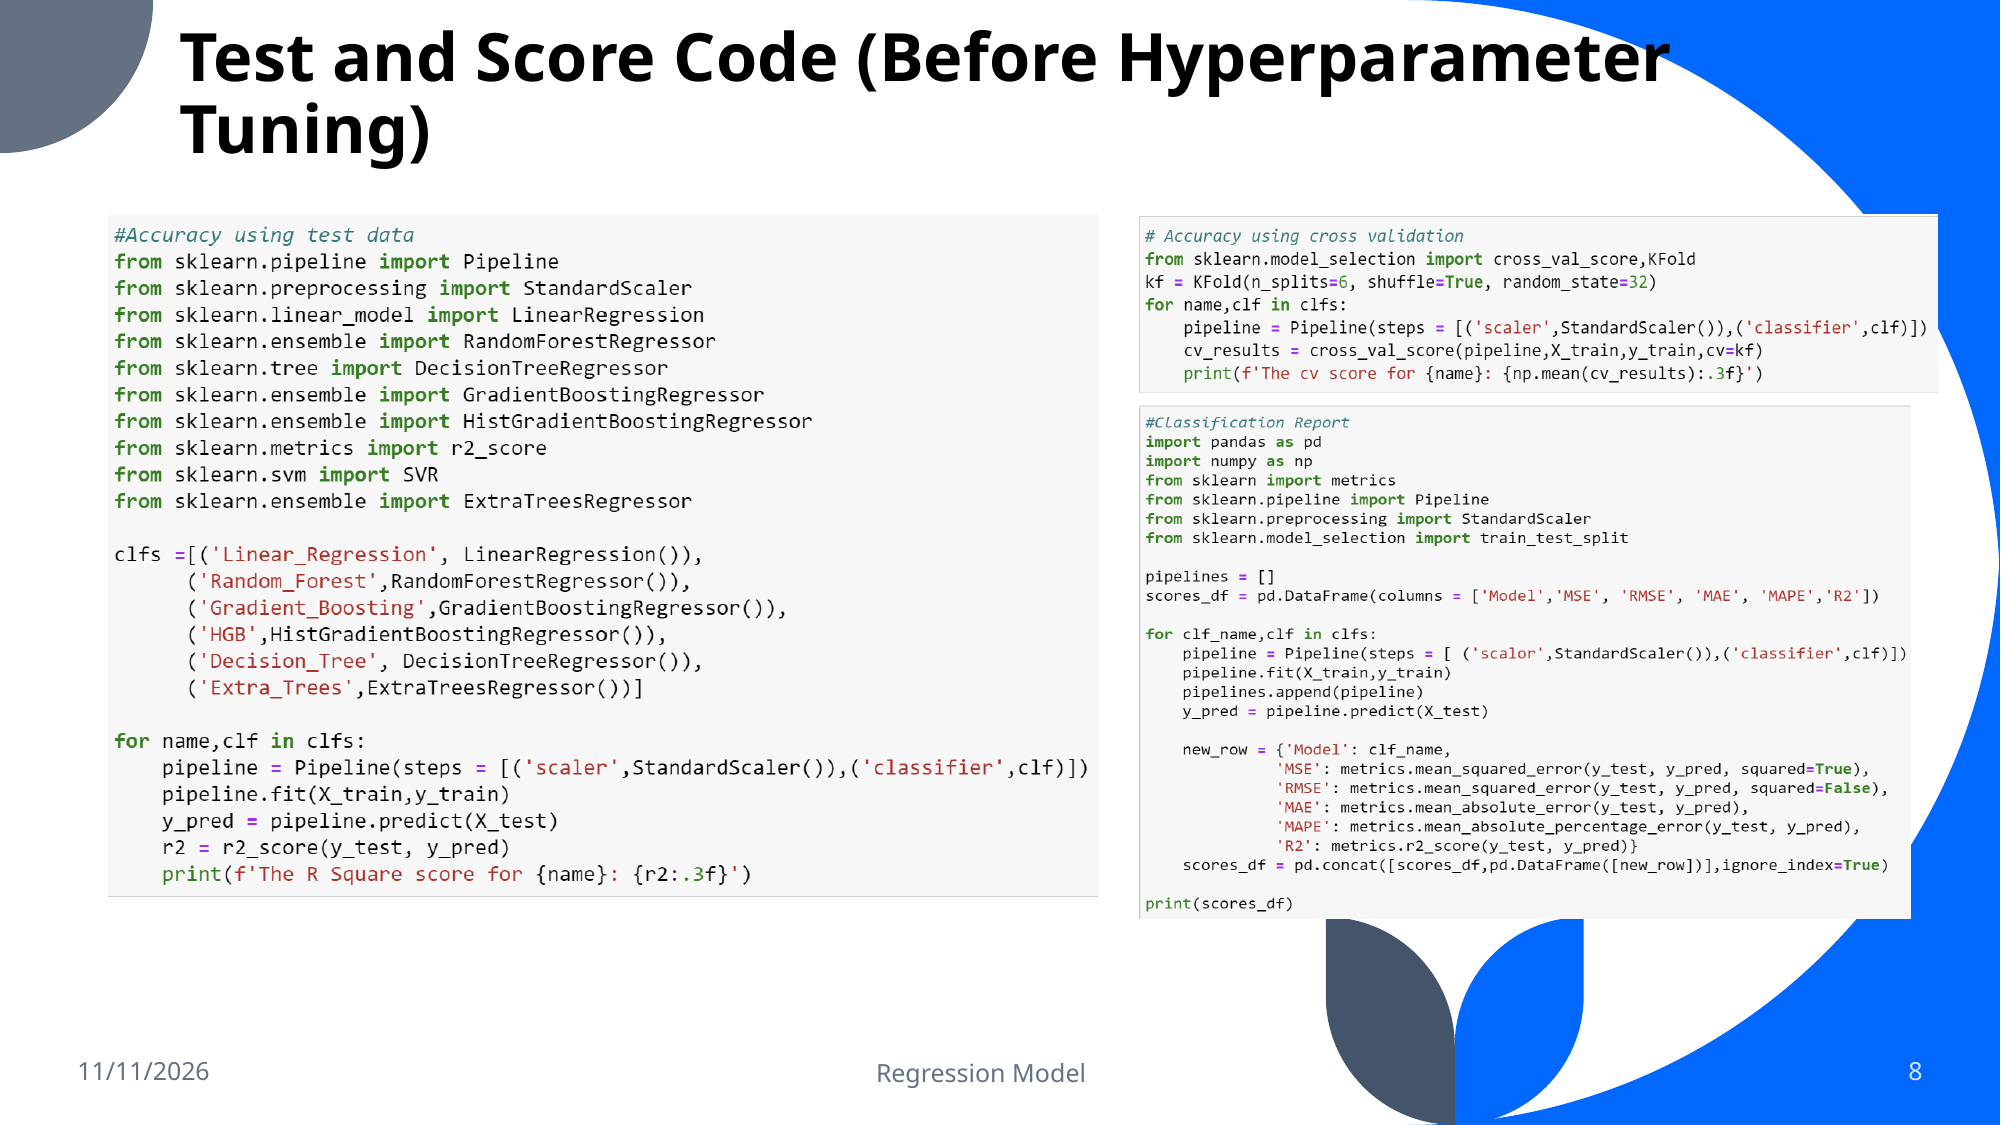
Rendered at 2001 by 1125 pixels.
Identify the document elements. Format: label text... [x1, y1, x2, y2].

picture [108, 214, 1098, 897]
title Test and Score Code (Before Hyperparameter Tuning) [164, 82, 1911, 176]
slide_number 8 [1665, 1042, 1938, 1103]
picture [1139, 214, 1938, 393]
footer Regression Model [643, 1042, 1319, 1103]
picture [1139, 403, 1911, 919]
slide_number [62, 1042, 513, 1103]
